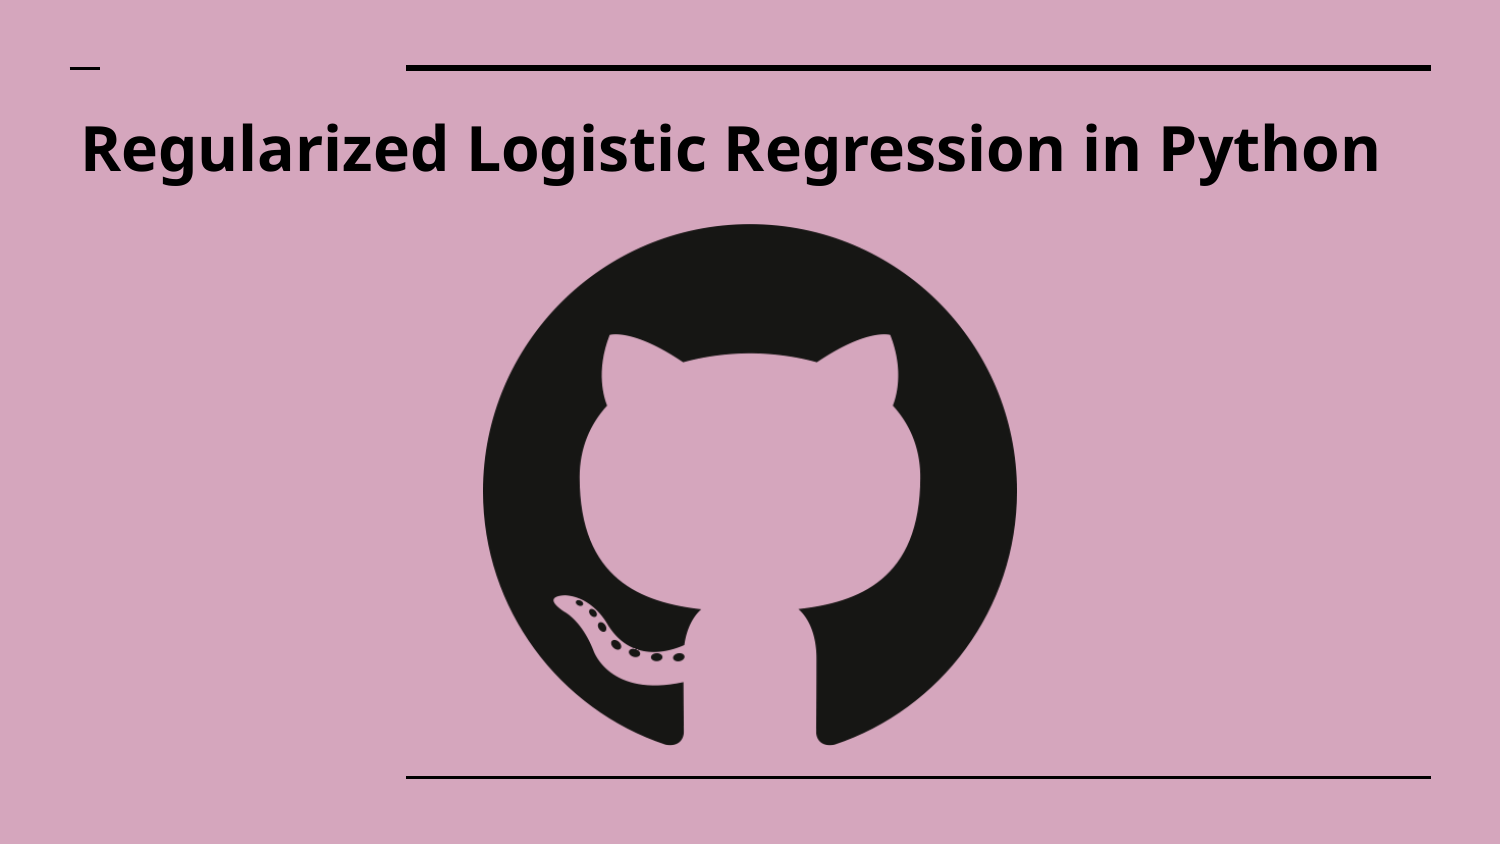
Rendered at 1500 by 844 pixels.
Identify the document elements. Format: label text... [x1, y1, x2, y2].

picture [482, 223, 1018, 747]
title Regularized Logistic Regression in Python [65, 94, 1421, 199]
